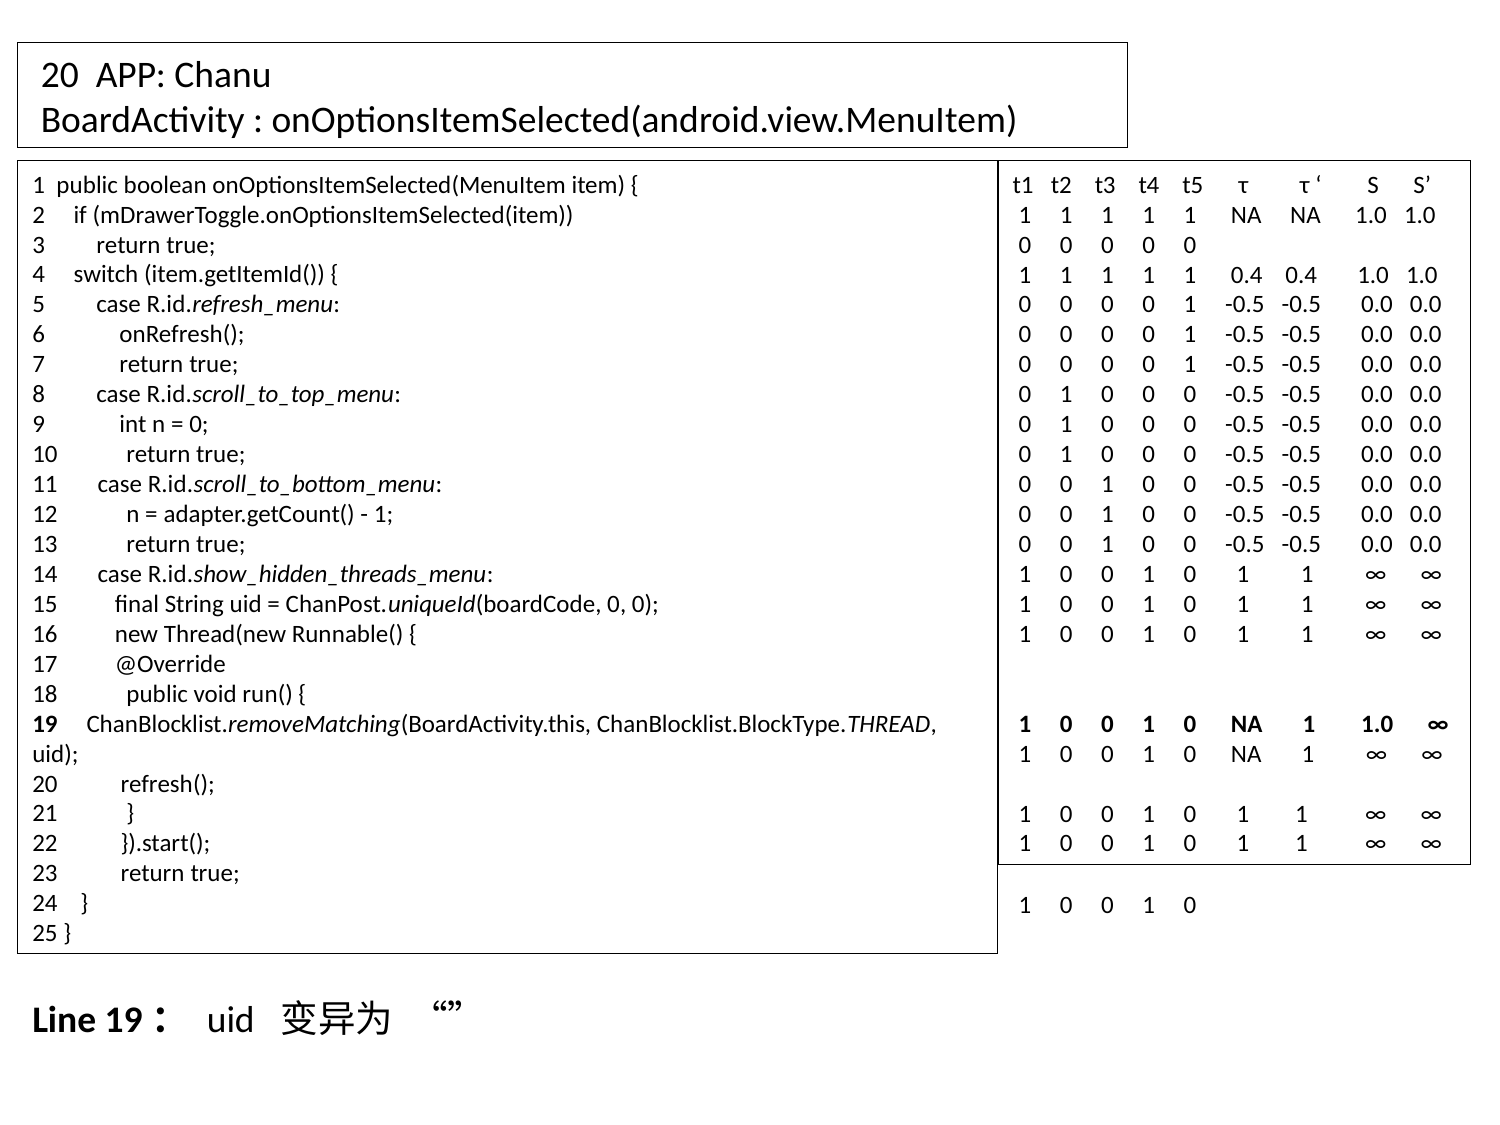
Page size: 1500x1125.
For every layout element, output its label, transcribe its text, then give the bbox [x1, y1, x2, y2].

text_box 1 public boolean onOptionsItemSelected(MenuItem item) { 2 if (mDrawerToggle.onOptionsItemSelected(item)) 3 return true; 4 switch (item.getItemId()) { 5 case R.id.refresh_menu: 6 onRefresh(); 7 return true; 8 case R.id.scroll_to_top_menu: 9 int n = 0; 10 return true; 11 case R.id.scroll_to_bottom_menu: 12 n = adapter.getCount() - 1; 13 return true; 14 case R.id.show_hidden_threads_menu: 15 final String uid = ChanPost.uniqueId(boardCode, 0, 0); 16 new Thread(new Runnable() { 17 @Override 18 public void run() { 19 ChanBlocklist.removeMatching(BoardActivity.this, ChanBlocklist.BlockType.THREAD, uid); 20 refresh(); 21 } 22 }).start(); 23 return true; 24 } 25 } [17, 160, 998, 954]
text_box t1 t2 t3 t4 t5 τ τ ‘ S S’ 1 1 1 1 1 NA NA 1.0 1.0 0 0 0 0 0 1 1 1 1 1 0.4 0.4 1.0 1.0 0 0 0 0 1 -0.5 -0.5 0.0 0.0 0 0 0 0 1 -0.5 -0.5 0.0 0.0 0 0 0 0 1 -0.5 -0.5 0.0 0.0 0 1 0 0 0 -0.5 -0.5 0.0 0.0 0 1 0 0 0 -0.5 -0.5 0.0 0.0 0 1 0 0 0 -0.5 -0.5 0.0 0.0 0 0 1 0 0 -0.5 -0.5 0.0 0.0 0 0 1 0 0 -0.5 -0.5 0.0 0.0 0 0 1 0 0 -0.5 -0.5 0.0 0.0 1 0 0 1 0 1 1 ∞ ∞ 1 0 0 1 0 1 1 ∞ ∞ 1 0 0 1 0 1 1 ∞ ∞ 1 0 0 1 0 NA 1 1.0 ∞ 1 0 0 1 0 NA 1 ∞ ∞ 1 0 0 1 0 1 1 ∞ ∞ 1 0 0 1 0 1 1 ∞ ∞ [998, 160, 1471, 865]
text_box 1 0 0 1 0 [998, 881, 1436, 927]
text_box Line 19： uid 变异为 “” [17, 987, 998, 1048]
text_box 20 APP: Chanu BoardActivity : onOptionsItemSelected(android.view.MenuItem) [17, 42, 1128, 148]
